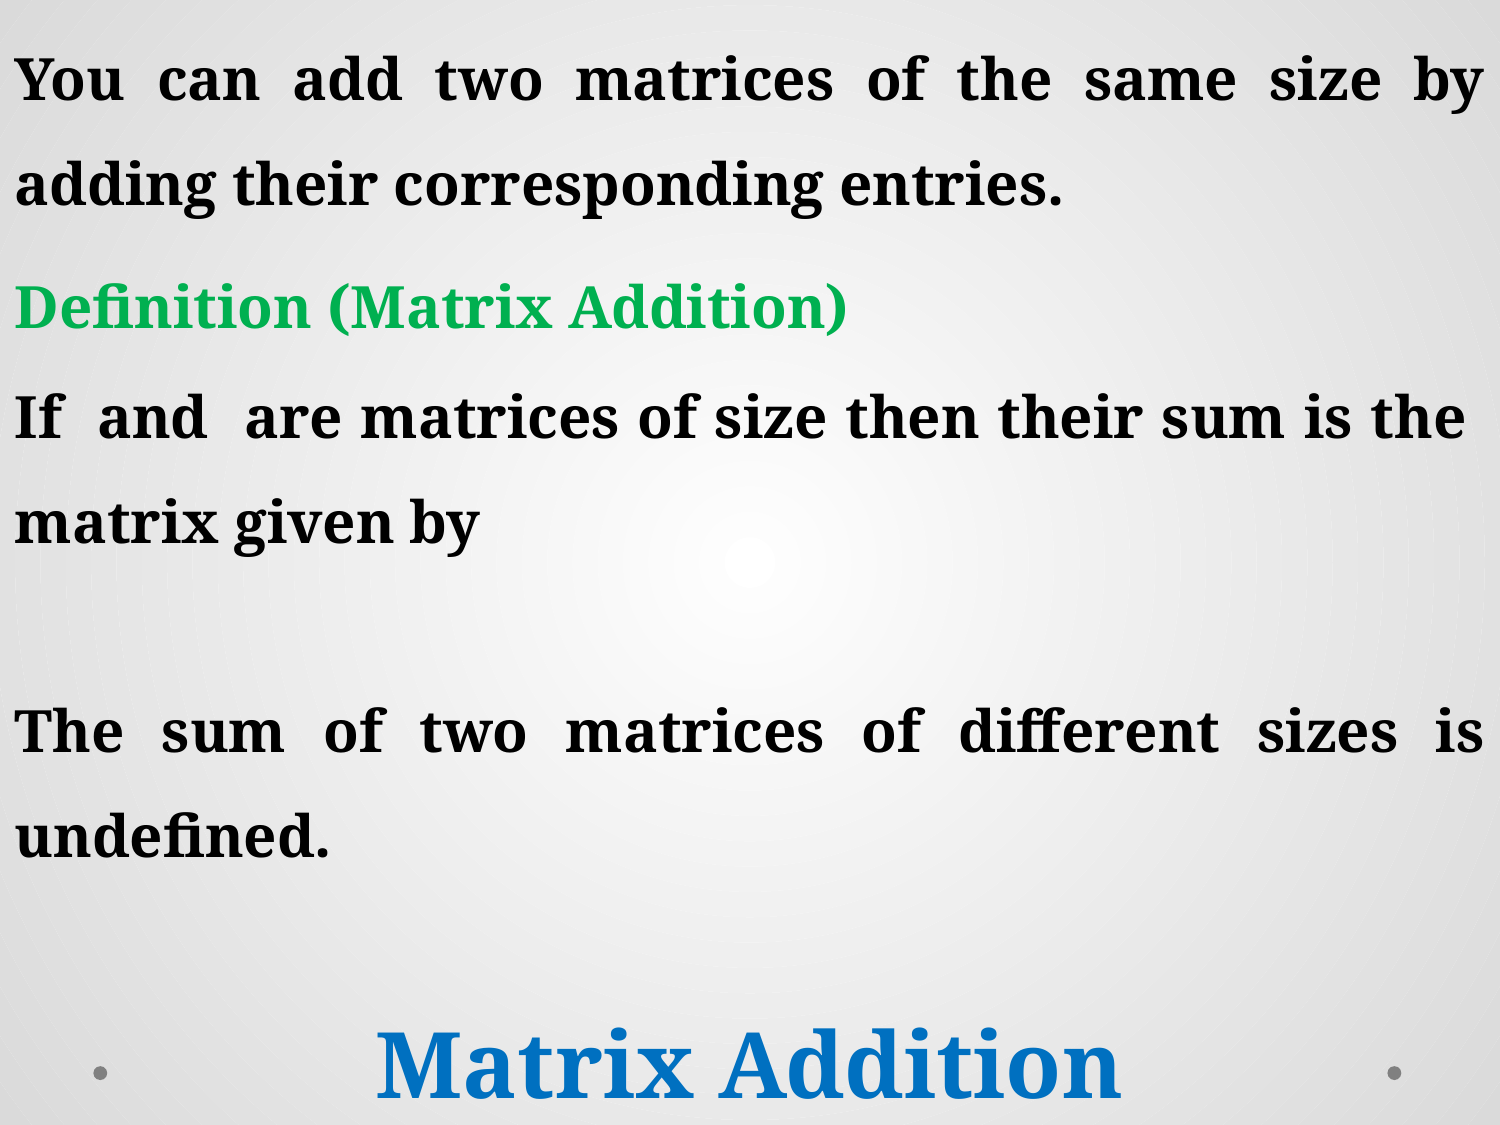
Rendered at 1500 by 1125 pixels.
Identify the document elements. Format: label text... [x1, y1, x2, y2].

text_box You can add two matrices of the same size by adding their corresponding entries. [0, 0, 1500, 225]
text_box Matrix Addition [0, 999, 1500, 1125]
text_box Definition (Matrix Addition) [0, 262, 1500, 348]
